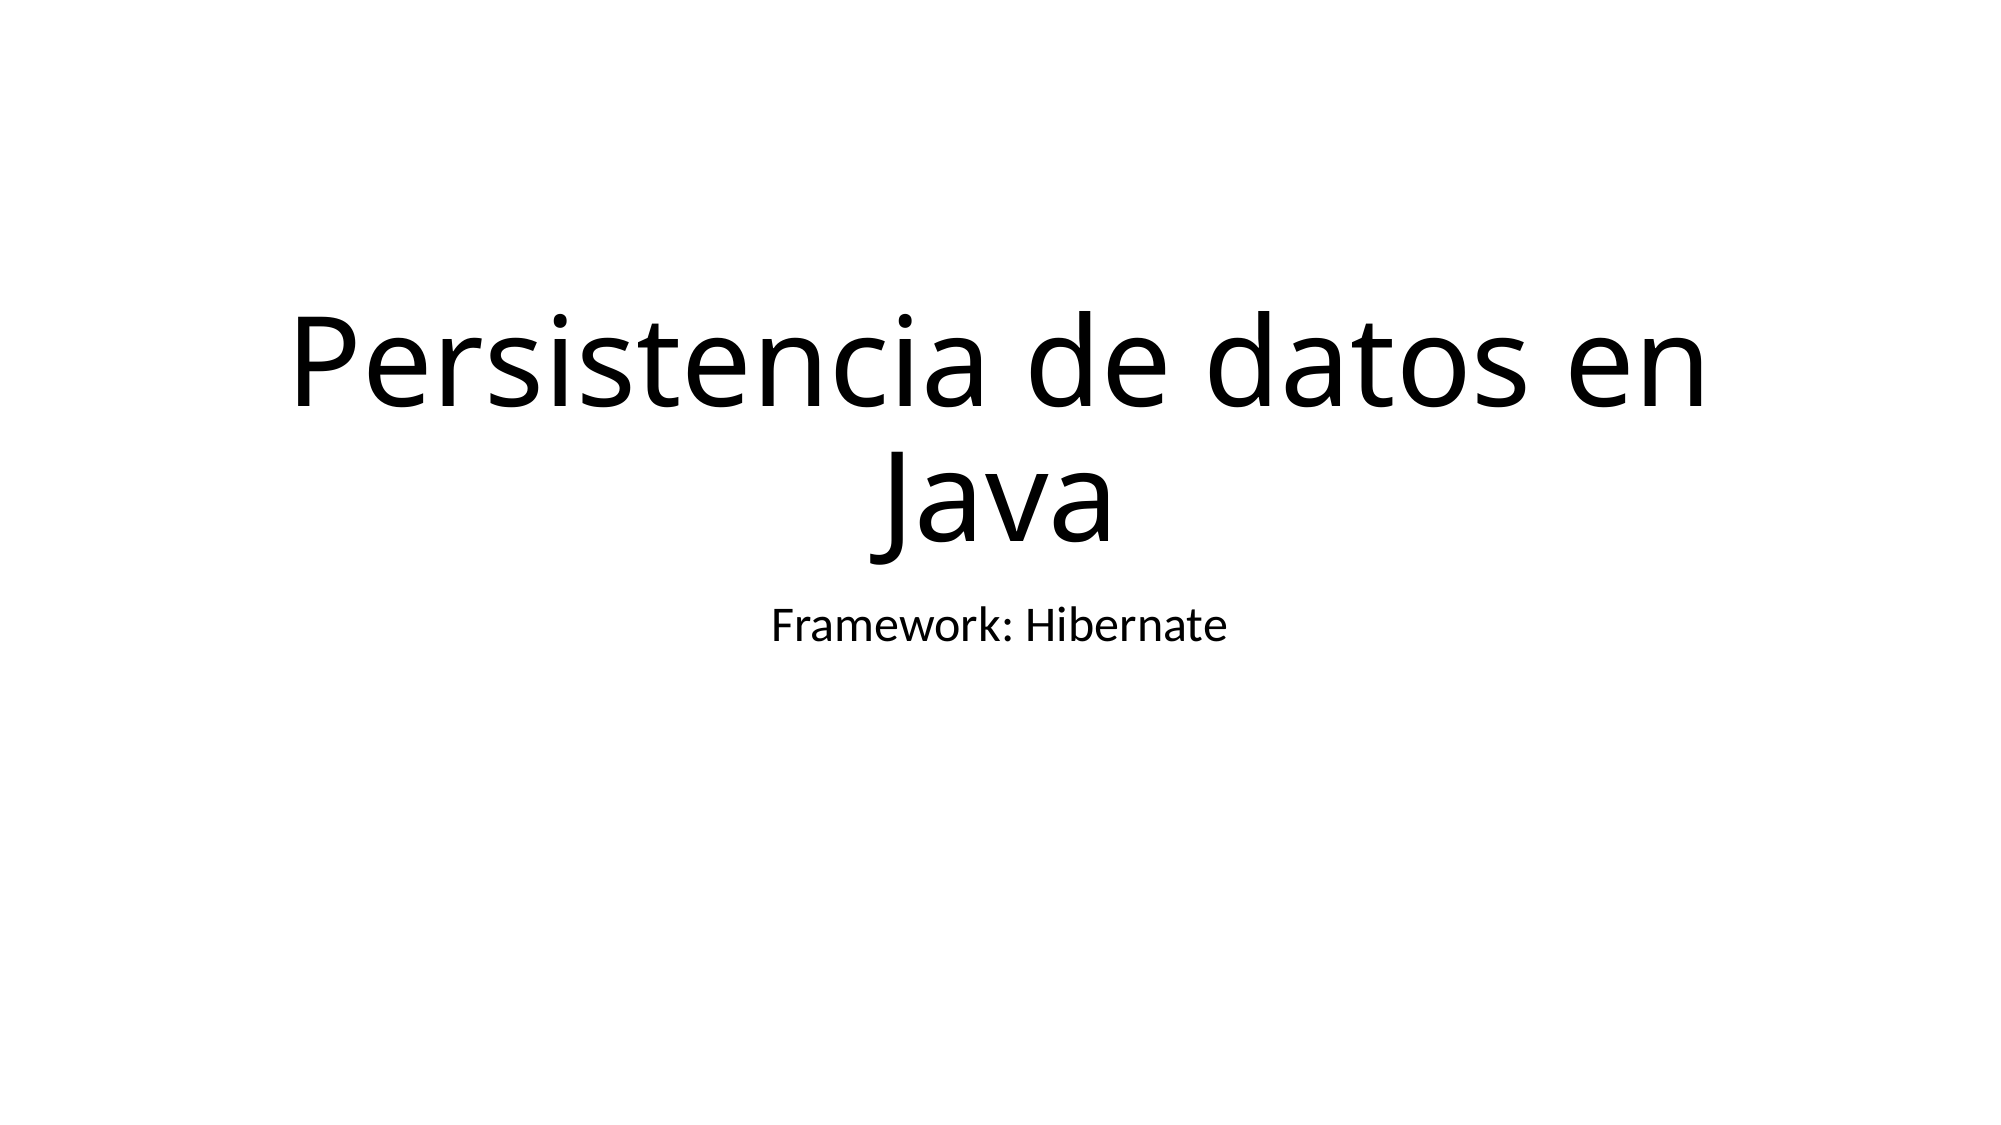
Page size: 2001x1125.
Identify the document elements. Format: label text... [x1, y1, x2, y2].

title Persistencia de datos en Java [249, 184, 1750, 576]
subtitle Framework: Hibernate [249, 590, 1750, 863]
